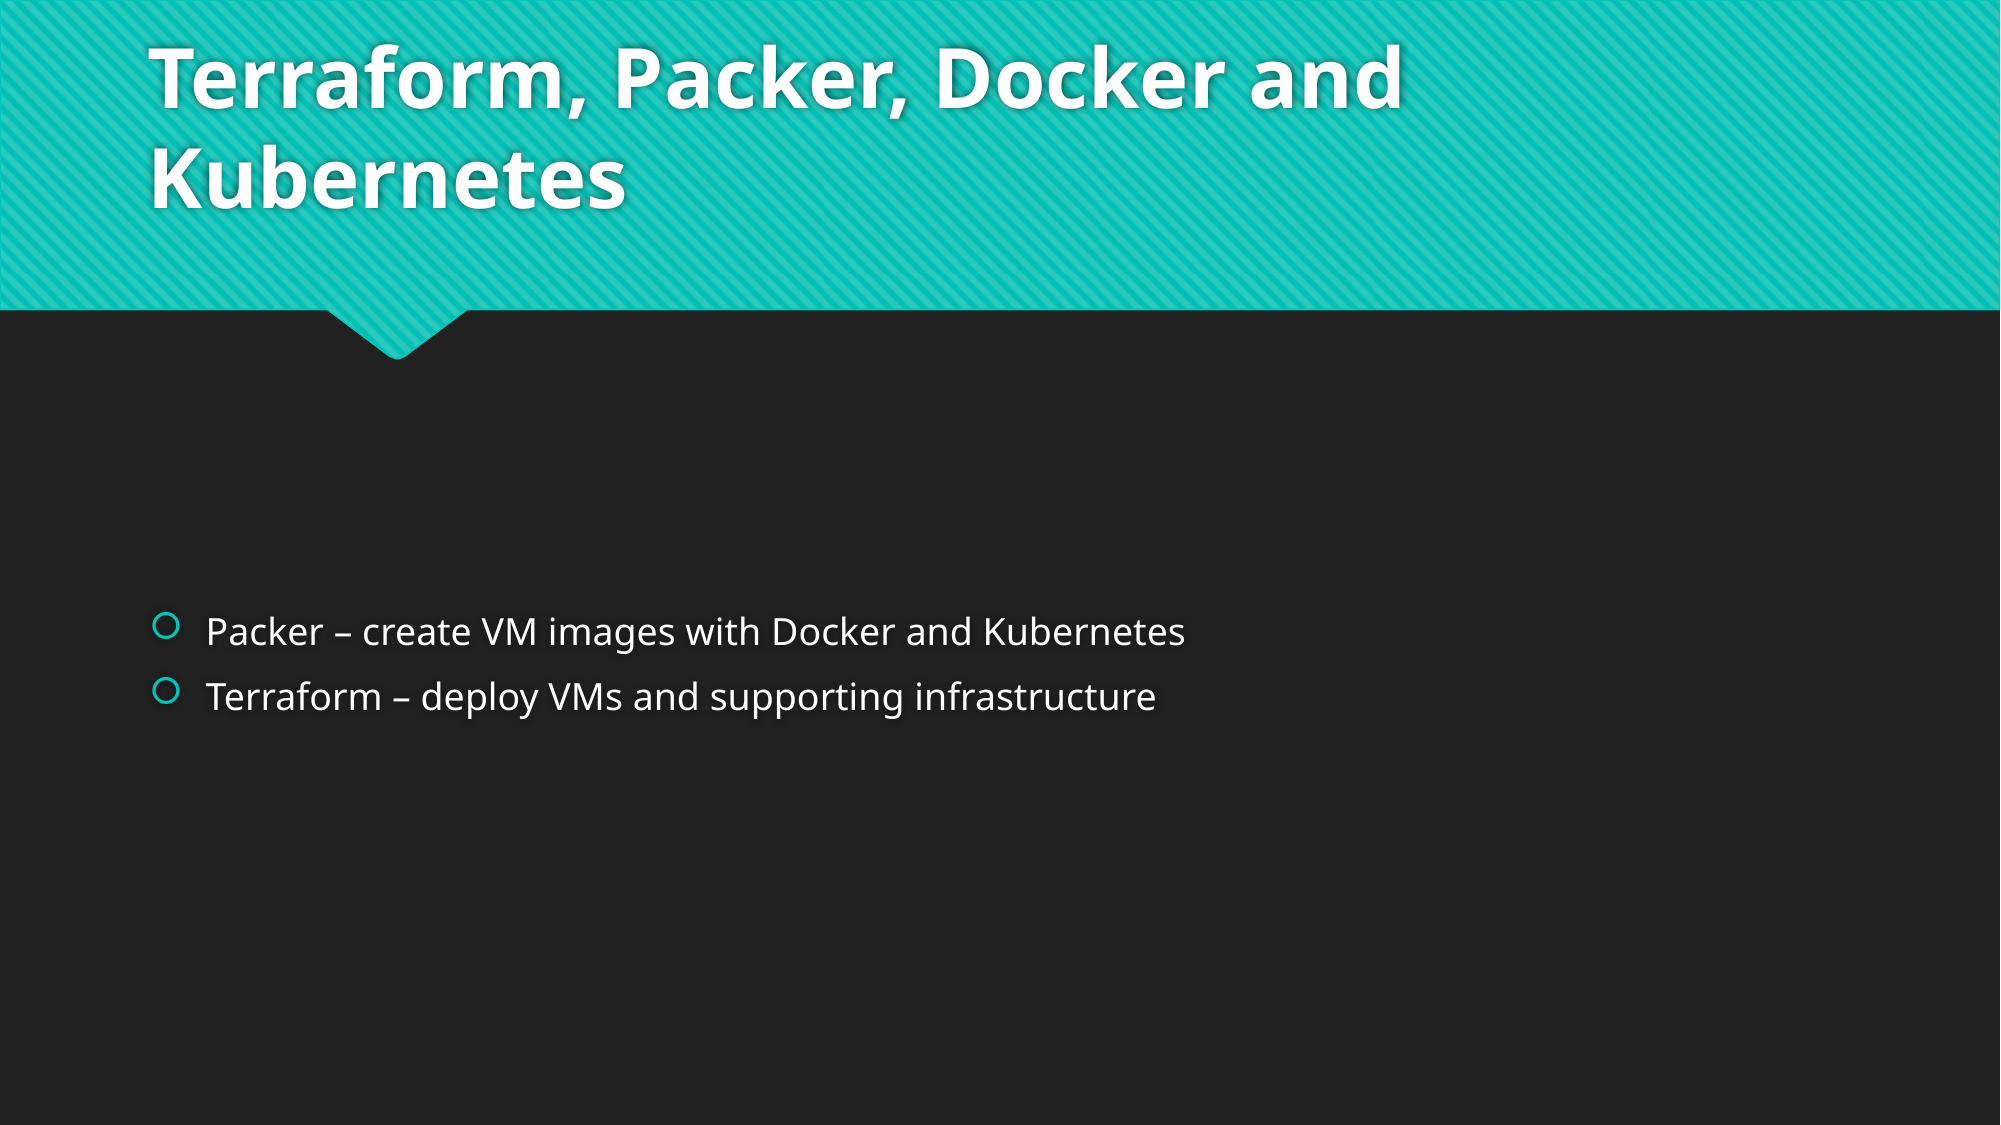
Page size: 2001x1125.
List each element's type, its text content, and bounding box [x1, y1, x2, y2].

list Packer – create VM images with Docker and Kubernetes Terraform – deploy VMs and supporting infrastructure [134, 364, 1866, 962]
title Terraform, Packer, Docker and Kubernetes [132, 73, 1868, 233]
